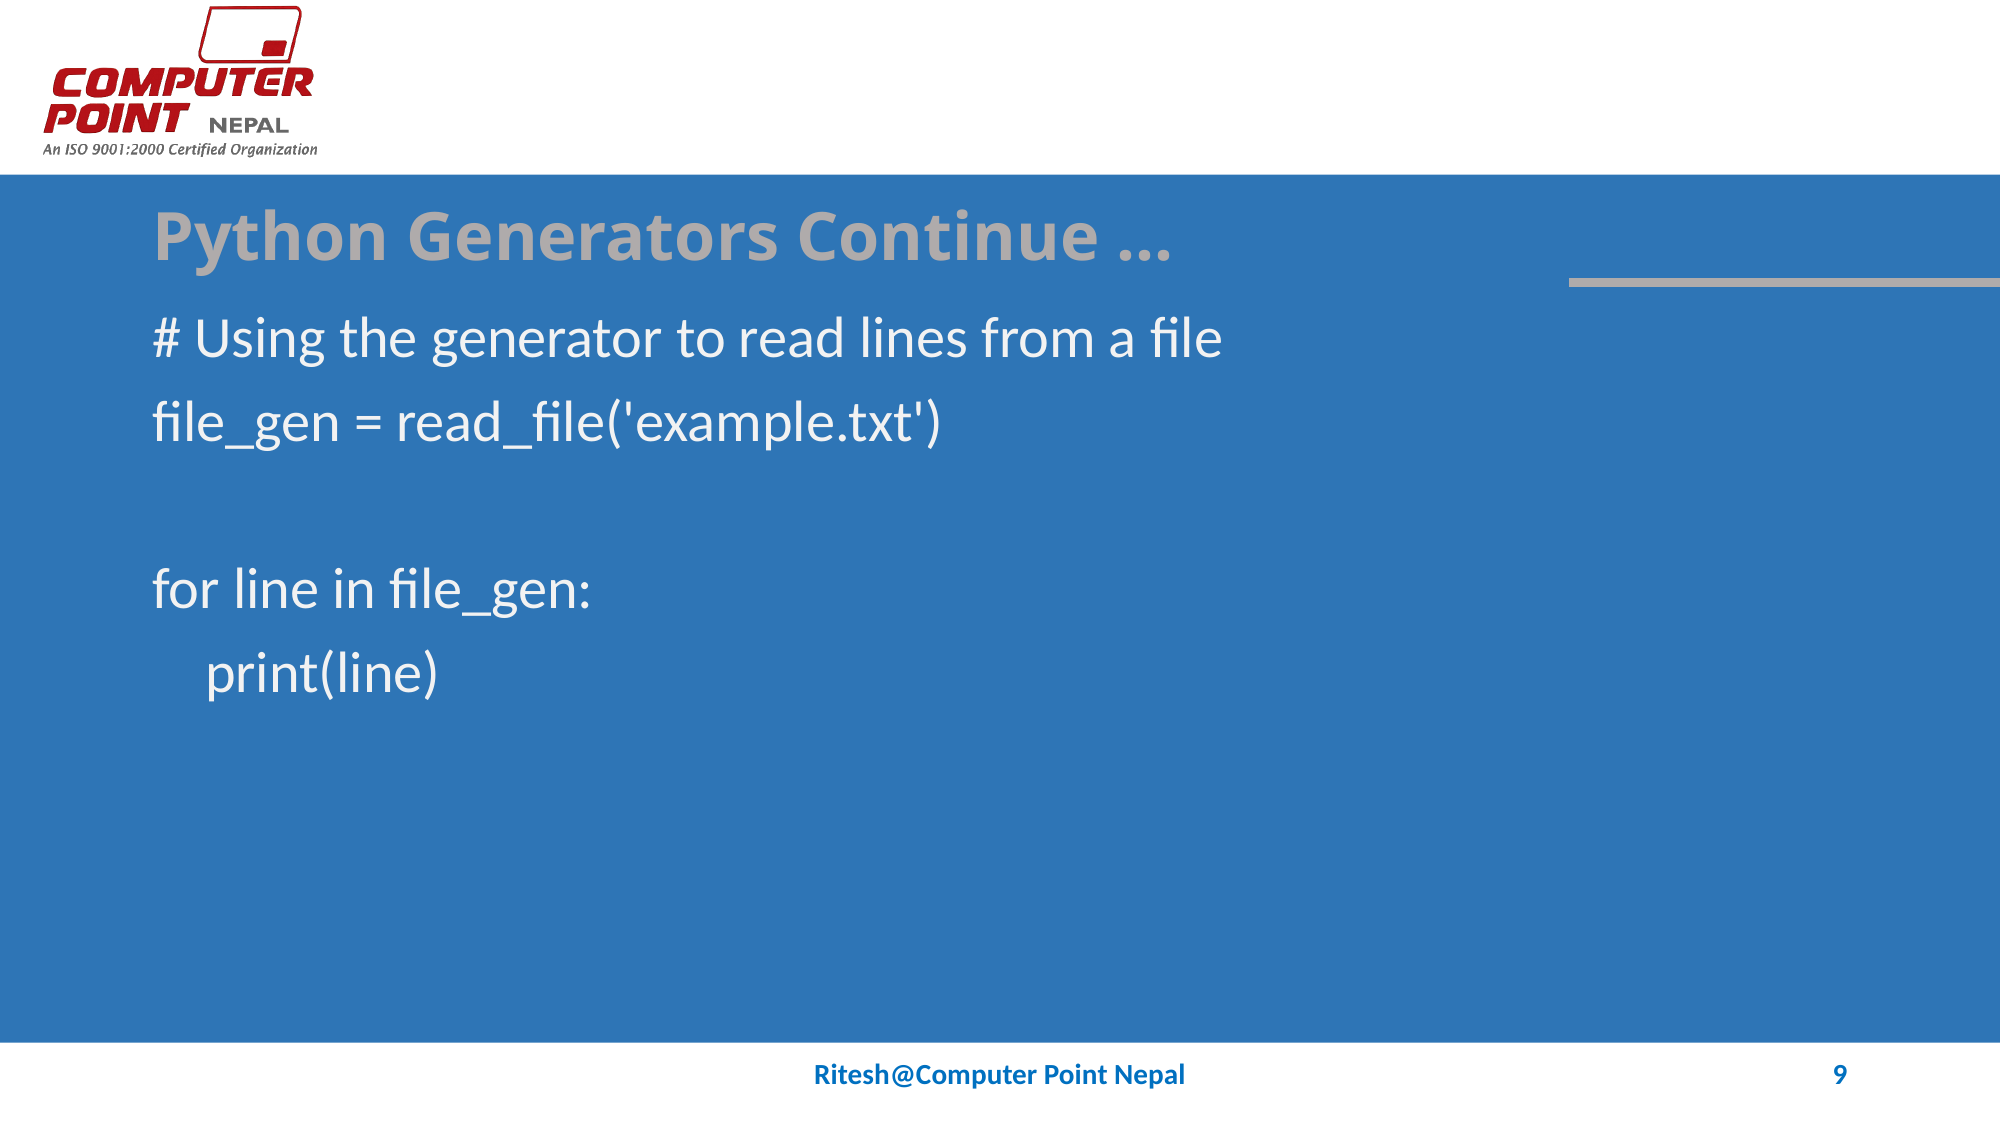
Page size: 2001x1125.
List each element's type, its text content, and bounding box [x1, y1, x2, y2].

slide_number 9 [1412, 1042, 1863, 1103]
footer Ritesh@Computer Point Nepal [662, 1042, 1338, 1103]
list # Using the generator to read lines from a file file_gen = read_file('example.txt') for line in file_gen: print(line) [137, 299, 1863, 1014]
picture [33, 0, 332, 166]
title Python Generators Continue … [137, 195, 1863, 283]
